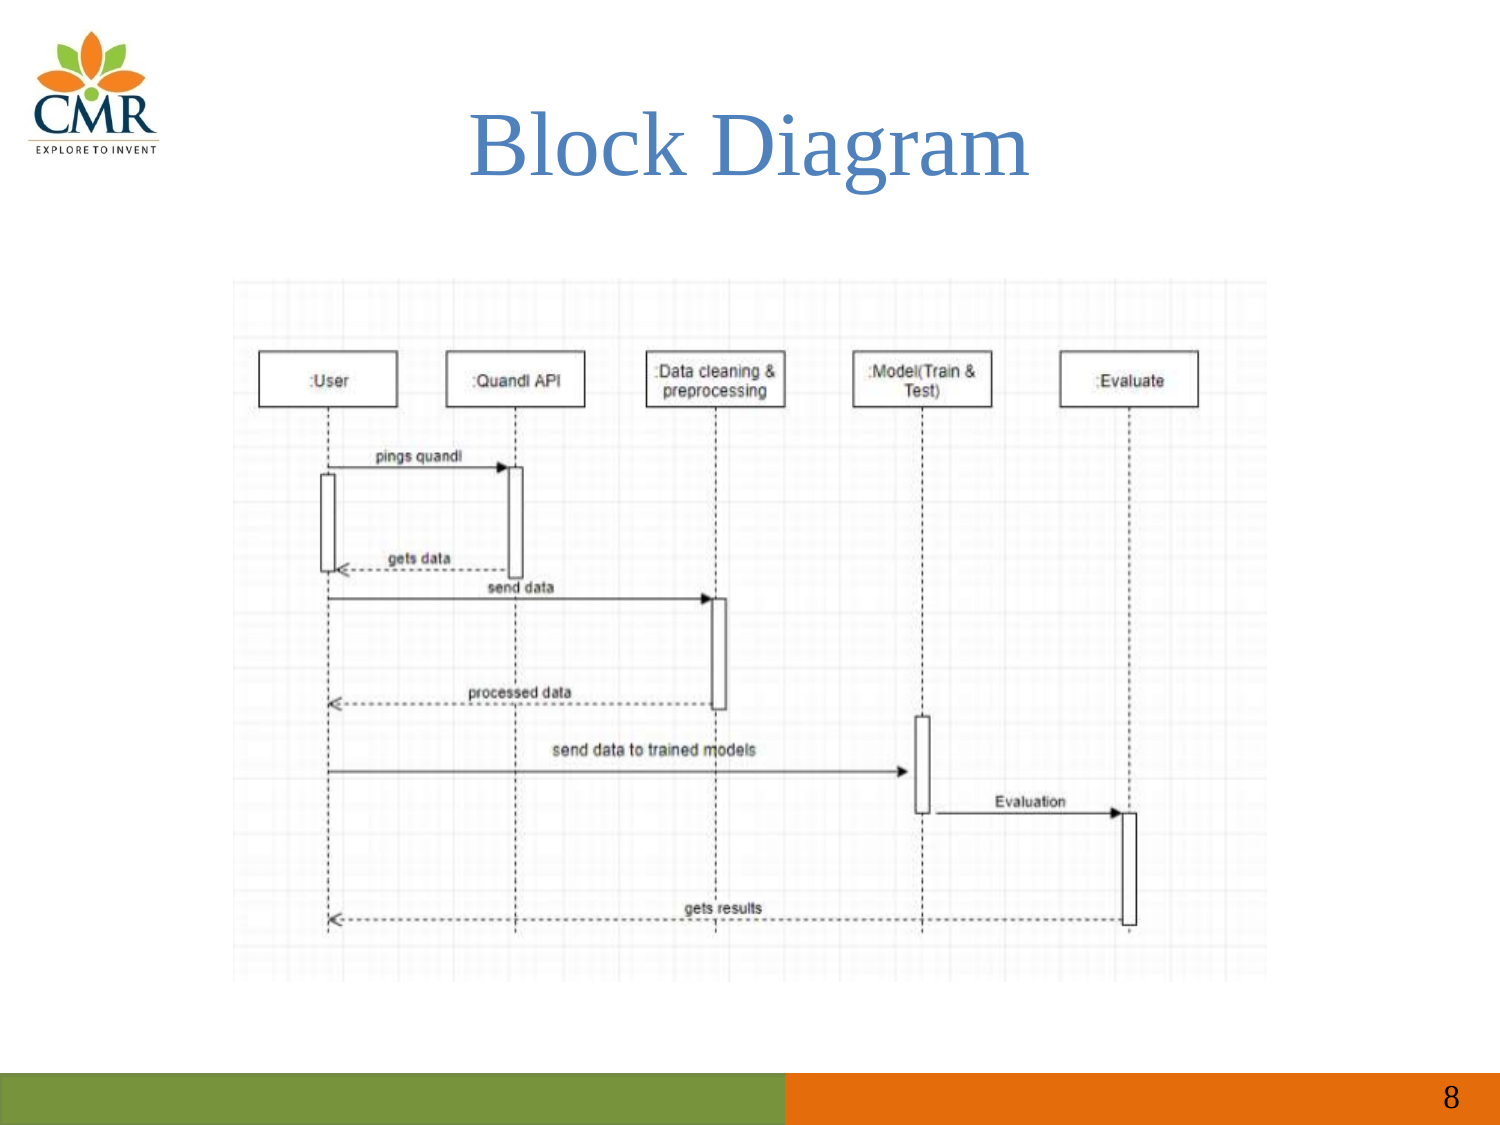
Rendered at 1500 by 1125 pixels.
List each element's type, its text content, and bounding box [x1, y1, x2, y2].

title Block Diagram [75, 45, 1425, 233]
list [233, 278, 1267, 982]
picture [24, 29, 159, 163]
slide_number 8 [1125, 1065, 1475, 1125]
